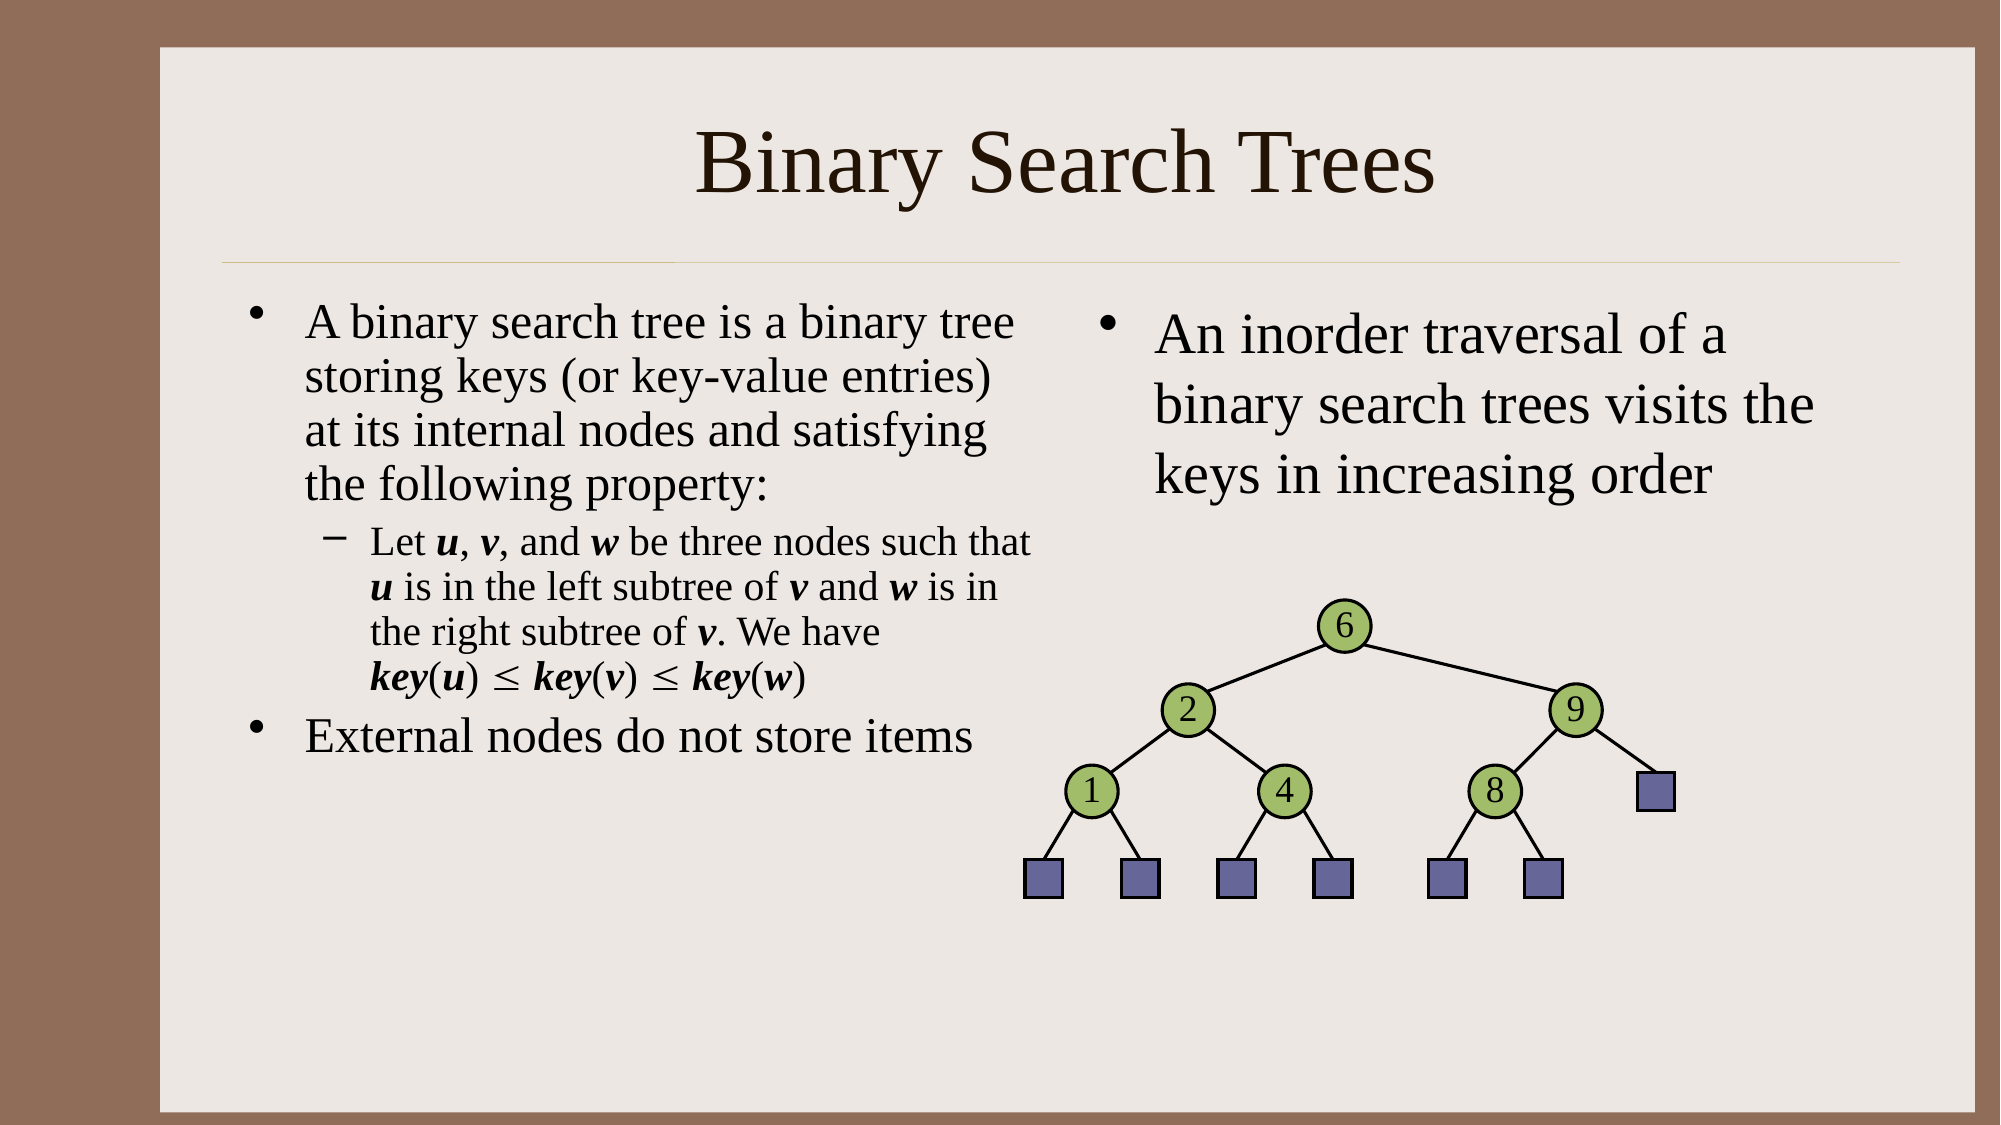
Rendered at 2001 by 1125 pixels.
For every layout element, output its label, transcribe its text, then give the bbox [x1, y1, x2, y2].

list A binary search tree is a binary tree storing keys (or key-value entries) at its internal nodes and satisfying the following property: Let u, v, and w be three nodes such that u is in the left subtree of v and w is in the right subtree of v. We have key(u)  key(v)  key(w) External nodes do not store items [233, 287, 1050, 963]
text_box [1024, 599, 1676, 898]
title Binary Search Trees [233, 62, 1900, 250]
list An inorder traversal of a binary search trees visits the keys in increasing order [1083, 287, 1900, 516]
